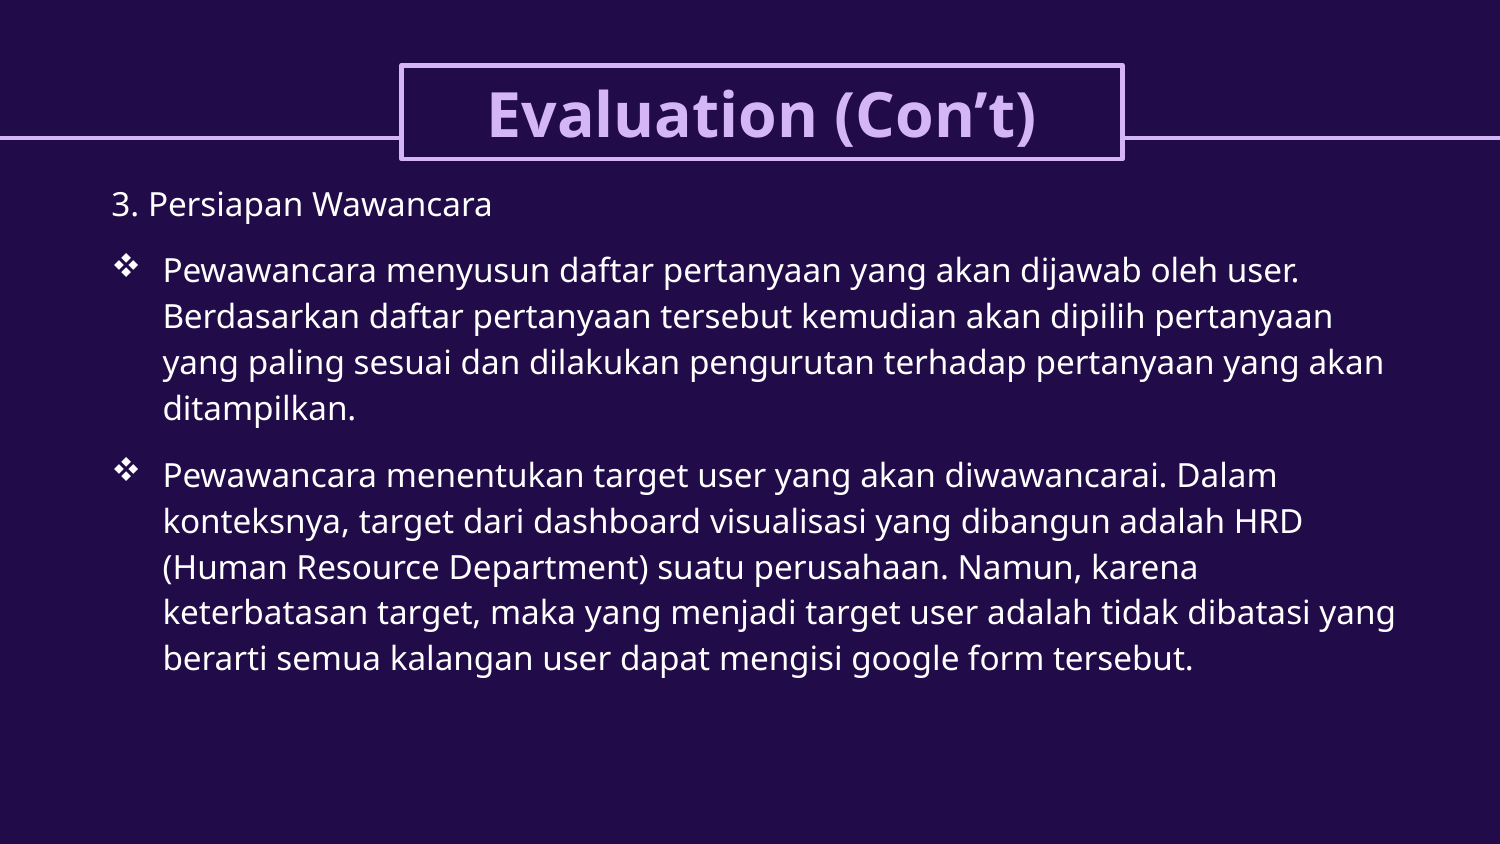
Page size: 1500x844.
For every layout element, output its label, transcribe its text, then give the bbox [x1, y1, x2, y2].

title Evaluation (Con’t) [399, 63, 1125, 161]
text_box 3. Persiapan Wawancara Pewawancara menyusun daftar pertanyaan yang akan dijawab oleh user. Berdasarkan daftar pertanyaan tersebut kemudian akan dipilih pertanyaan yang paling sesuai dan dilakukan pengurutan terhadap pertanyaan yang akan ditampilkan. Pewawancara menentukan target user yang akan diwawancarai. Dalam konteksnya, target dari dashboard visualisasi yang dibangun adalah HRD (Human Resource Department) suatu perusahaan. Namun, karena keterbatasan target, maka yang menjadi target user adalah tidak dibatasi yang berarti semua kalangan user dapat mengisi google form tersebut. [72, 161, 1428, 749]
